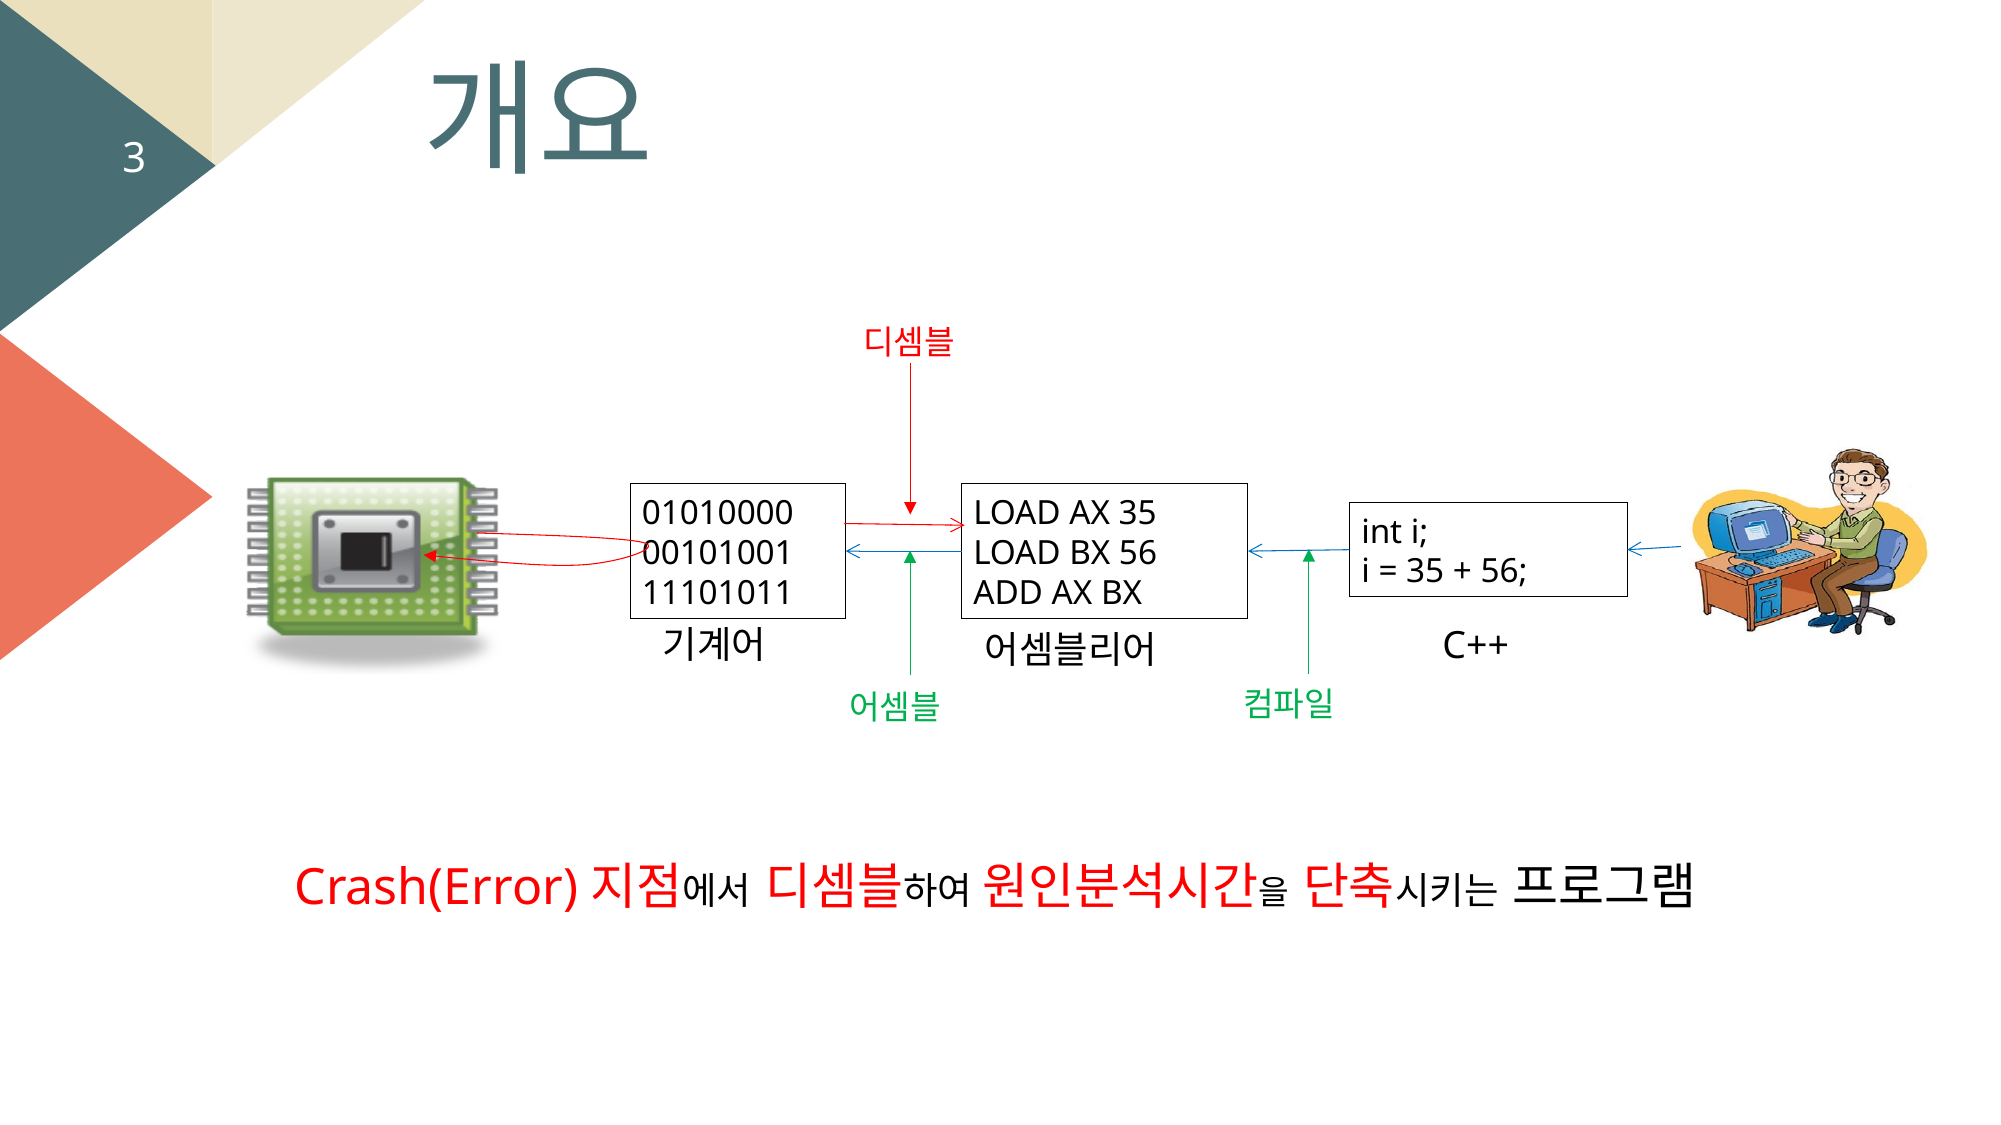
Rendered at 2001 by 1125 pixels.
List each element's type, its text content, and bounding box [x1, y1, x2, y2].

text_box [225, 313, 1937, 735]
text_box 개요 [408, 49, 1318, 243]
text_box Crash(Error)지점에서 디셈블하여 원인분석시간을 단축시키는 프로그램 [279, 846, 1712, 922]
text_box 3 [65, 129, 162, 189]
